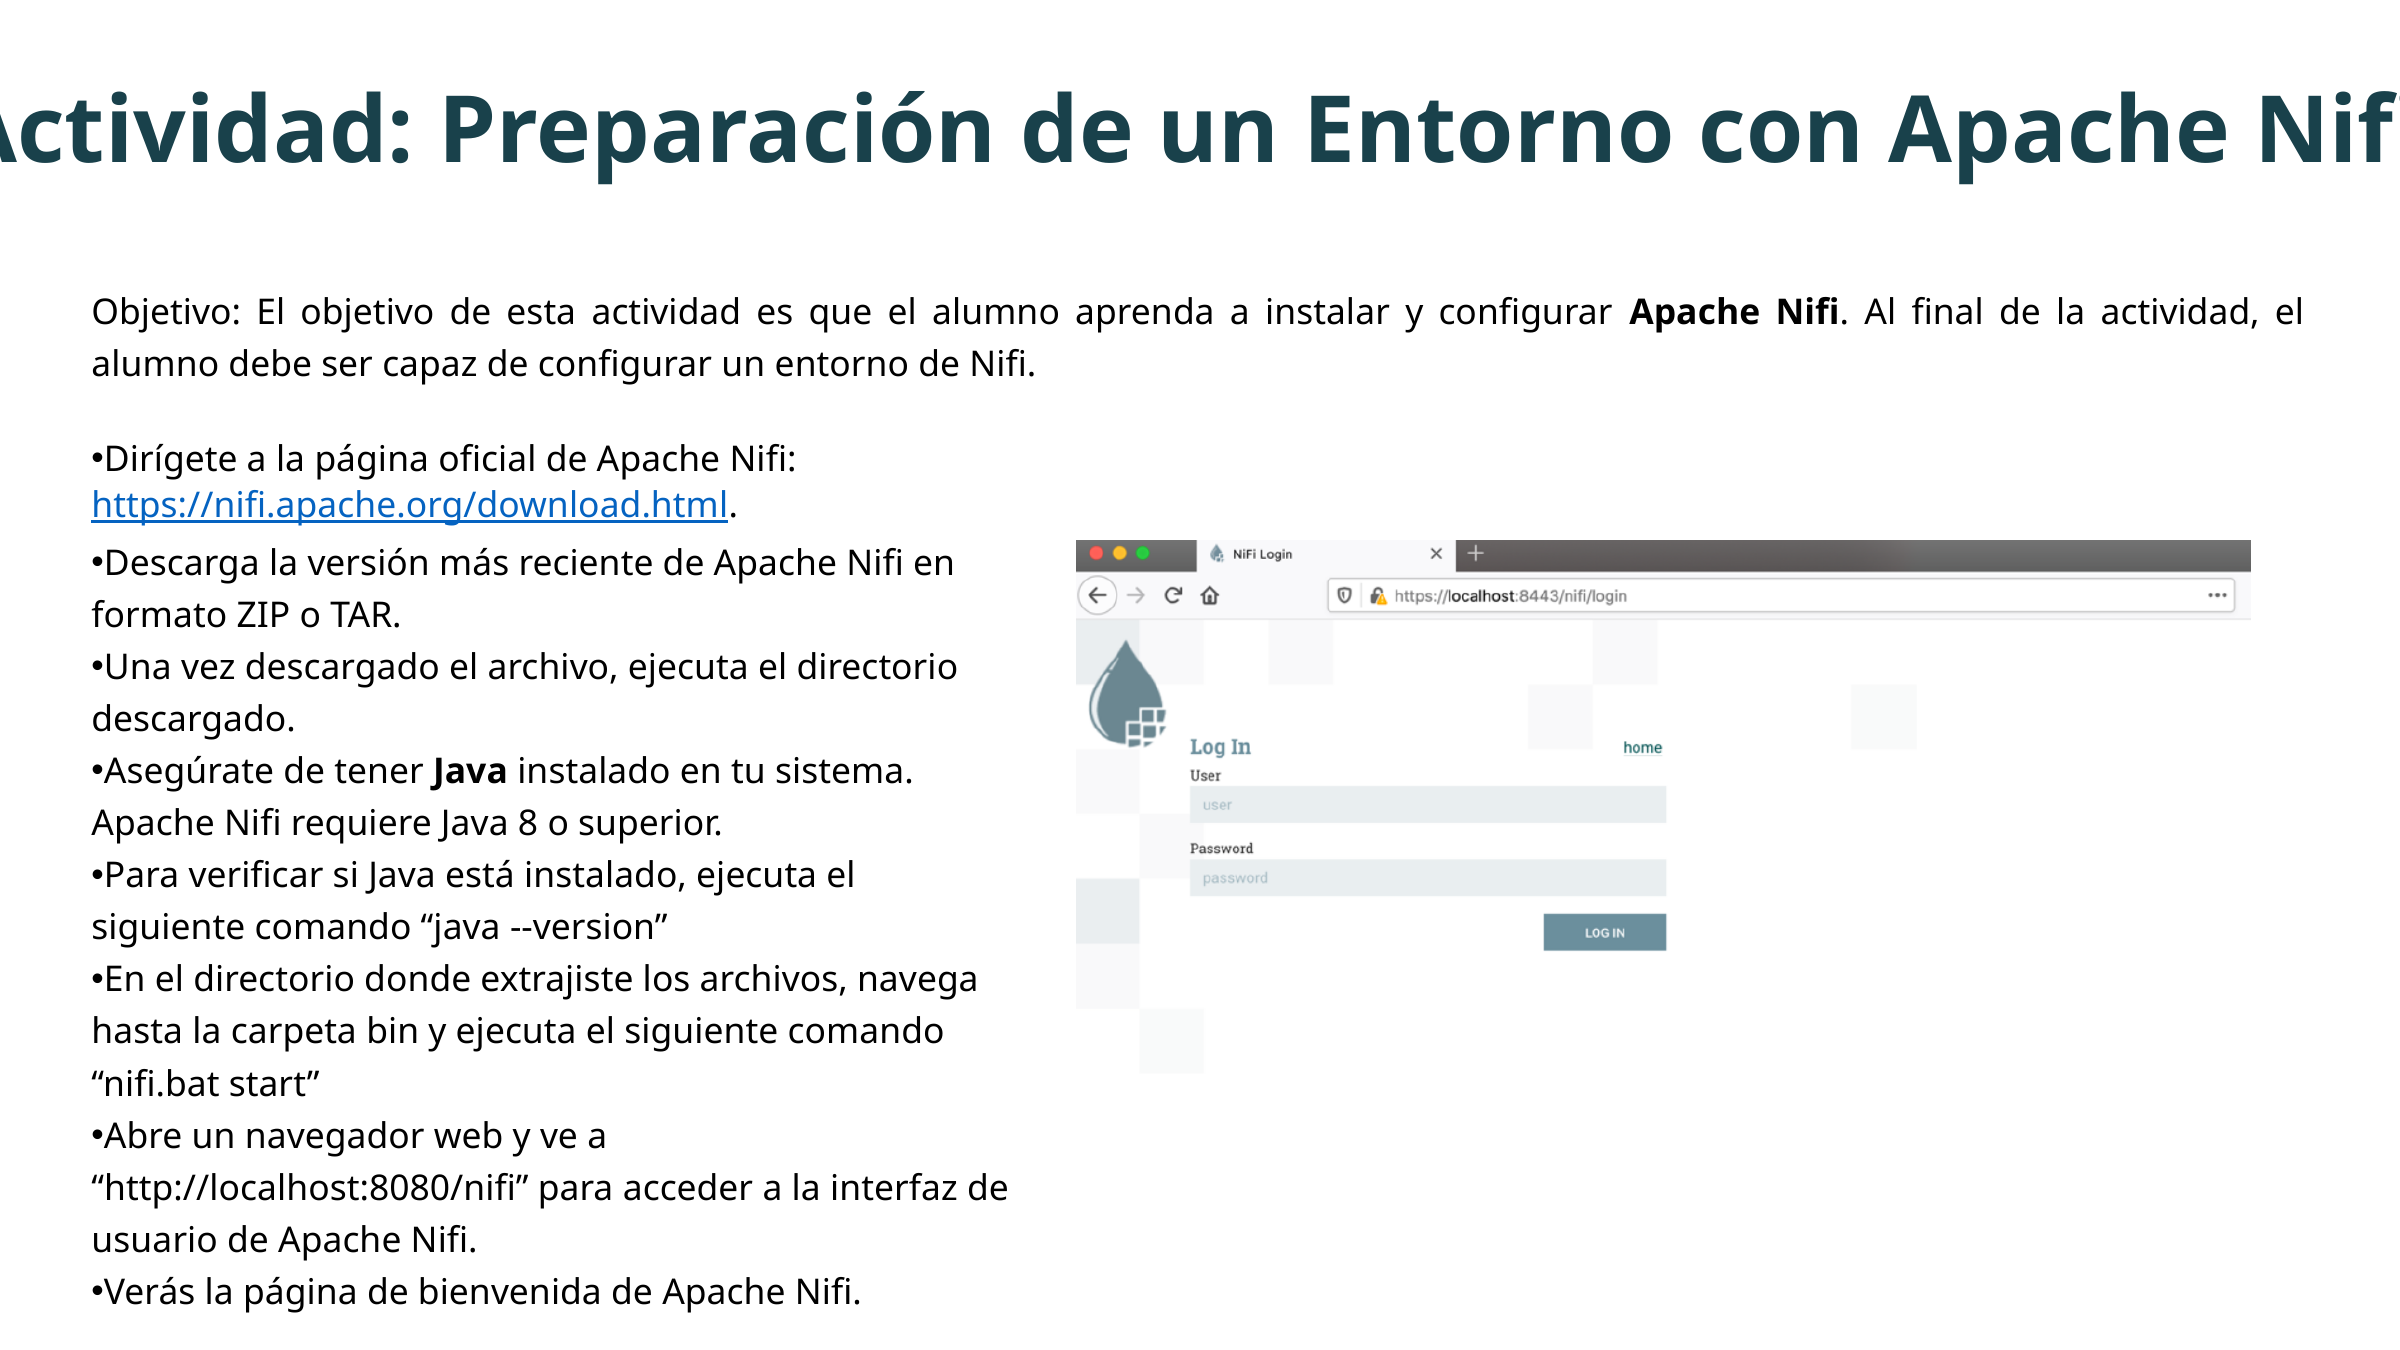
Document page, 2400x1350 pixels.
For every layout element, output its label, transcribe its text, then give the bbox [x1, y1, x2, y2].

text_box Actividad: Preparación de un Entorno con Apache Nifi [76, 65, 2302, 182]
text_box Dirígete a la página oficial de Apache Nifi: https://nifi.apache.org/download.html. Descarga la versión más reciente de Apache Nifi en formato ZIP o TAR. Una vez descargado el archivo, ejecuta el directorio descargado. Asegúrate de tener Java instalado en tu sistema. Apache Nifi requiere Java 8 o superior. Para verificar si Java está instalado, ejecuta el siguiente comando “java --version” En el directorio donde extrajiste los archivos, navega hasta la carpeta bin y ejecuta el siguiente comando “nifi.bat start” Abre un navegador web y ve a “http://localhost:8080/nifi” para acceder a la interfaz de usuario de Apache Nifi. Verás la página de bienvenida de Apache Nifi. [76, 418, 1034, 1319]
text_box Objetivo: El objetivo de esta actividad es que el alumno aprenda a instalar y configurar Apache Nifi. Al final de la actividad, el alumno debe ser capaz de configurar un entorno de Nifi. [76, 272, 2320, 391]
picture [1076, 540, 2251, 1078]
